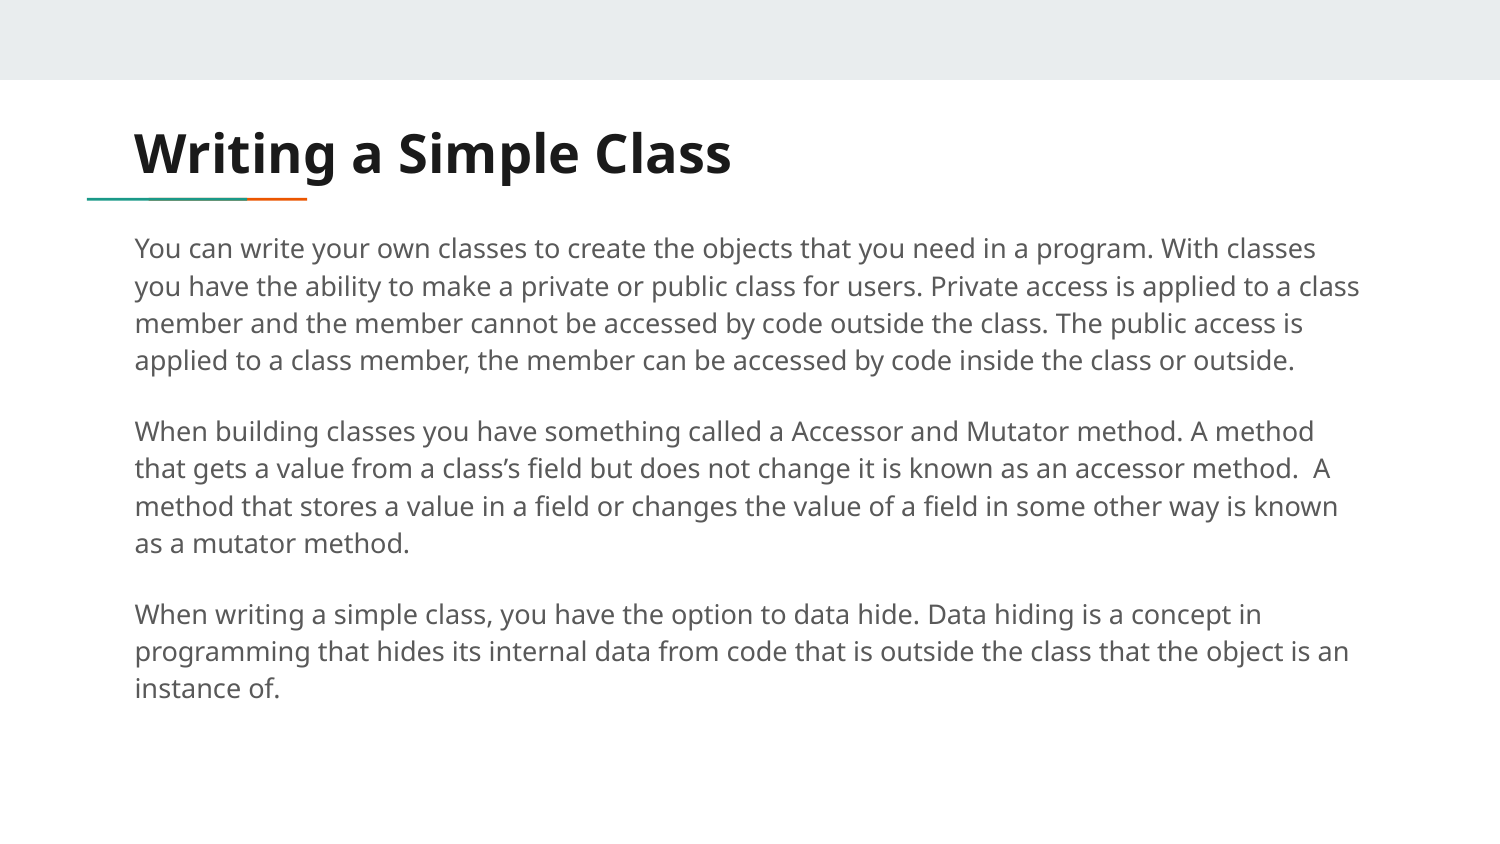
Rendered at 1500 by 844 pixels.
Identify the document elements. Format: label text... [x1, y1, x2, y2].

list You can write your own classes to create the objects that you need in a program. With classes you have the ability to make a private or public class for users. Private access is applied to a class member and the member cannot be accessed by code outside the class. The public access is applied to a class member, the member can be accessed by code inside the class or outside. When building classes you have something called a Accessor and Mutator method. A method that gets a value from a class’s field but does not change it is known as an accessor method. A method that stores a value in a field or changes the value of a field in some other way is known as a mutator method. When writing a simple class, you have the option to data hide. Data hiding is a concept in programming that hides its internal data from code that is outside the class that the object is an instance of. [119, 212, 1381, 827]
title Writing a Simple Class [119, 103, 1381, 192]
